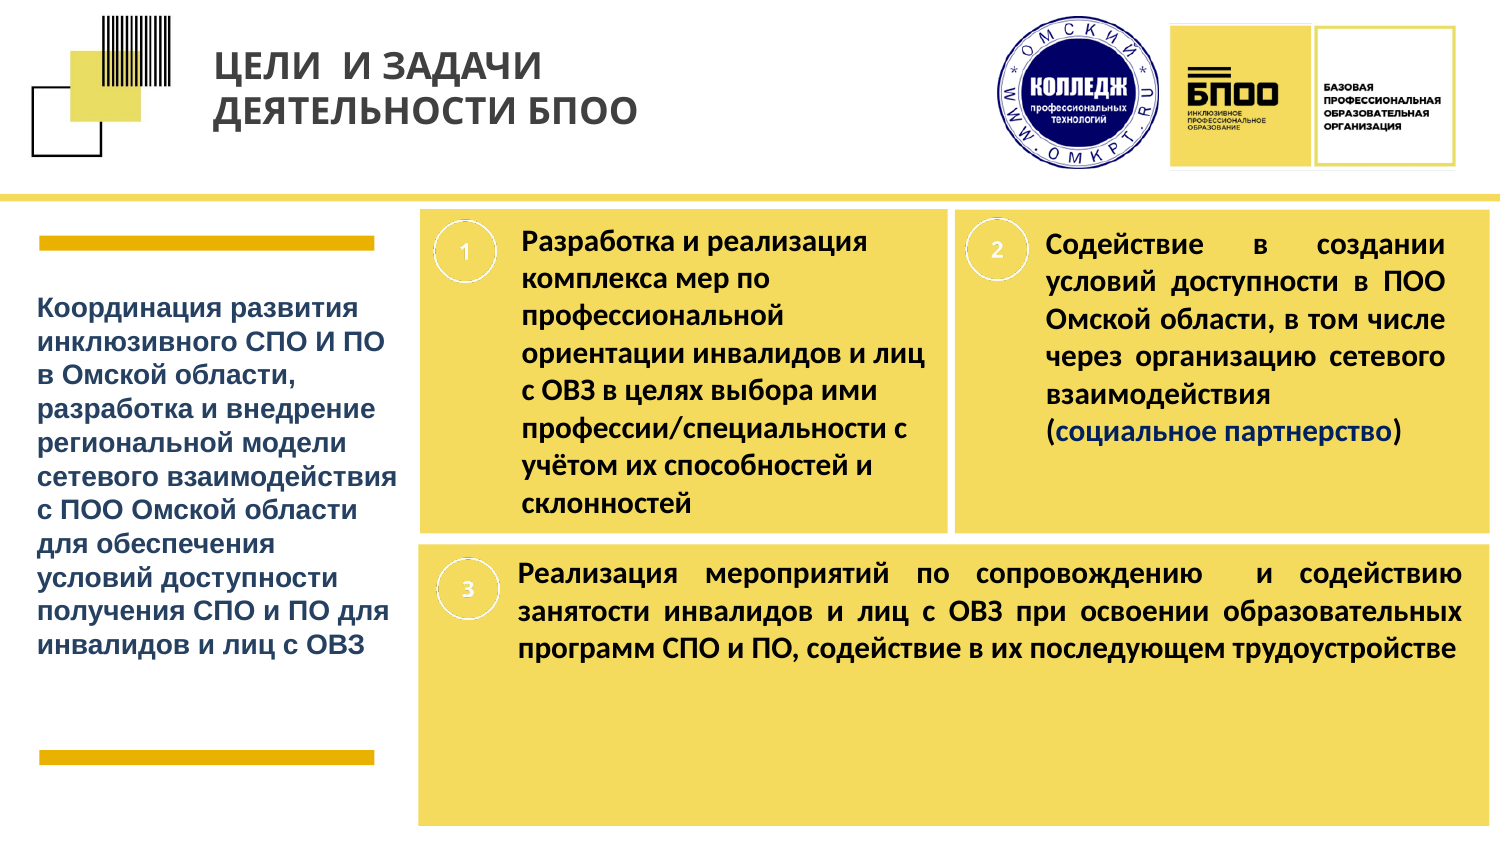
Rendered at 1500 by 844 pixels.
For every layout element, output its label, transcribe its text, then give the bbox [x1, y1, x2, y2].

text_box [420, 209, 948, 534]
text_box [954, 209, 1490, 534]
text_box [0, 192, 1500, 204]
picture [435, 555, 501, 622]
text_box Реализация мероприятий по сопровождению и содействию занятости инвалидов и лиц с ОВЗ при освоении образовательных программ СПО и ПО, содействие в их последующем трудоустройстве [517, 552, 1464, 666]
text_box [39, 235, 375, 251]
text_box Координация развития инклюзивного СПО И ПО в Омской области, разработка и внедрение региональной модели сетевого взаимодействия с ПОО Омской области для обеспечения условий доступности получения СПО и ПО для инвалидов и лиц с ОВЗ [22, 281, 414, 668]
picture [996, 16, 1159, 169]
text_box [431, 217, 937, 523]
picture [13, 0, 199, 172]
text_box [418, 544, 1490, 826]
text_box [414, 460, 420, 513]
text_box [964, 216, 1447, 451]
picture [1165, 23, 1459, 172]
text_box ЦЕЛИ И ЗАДАЧИ ДЕЯТЕЛЬНОСТИ БПОО [213, 42, 957, 133]
text_box [39, 750, 375, 766]
